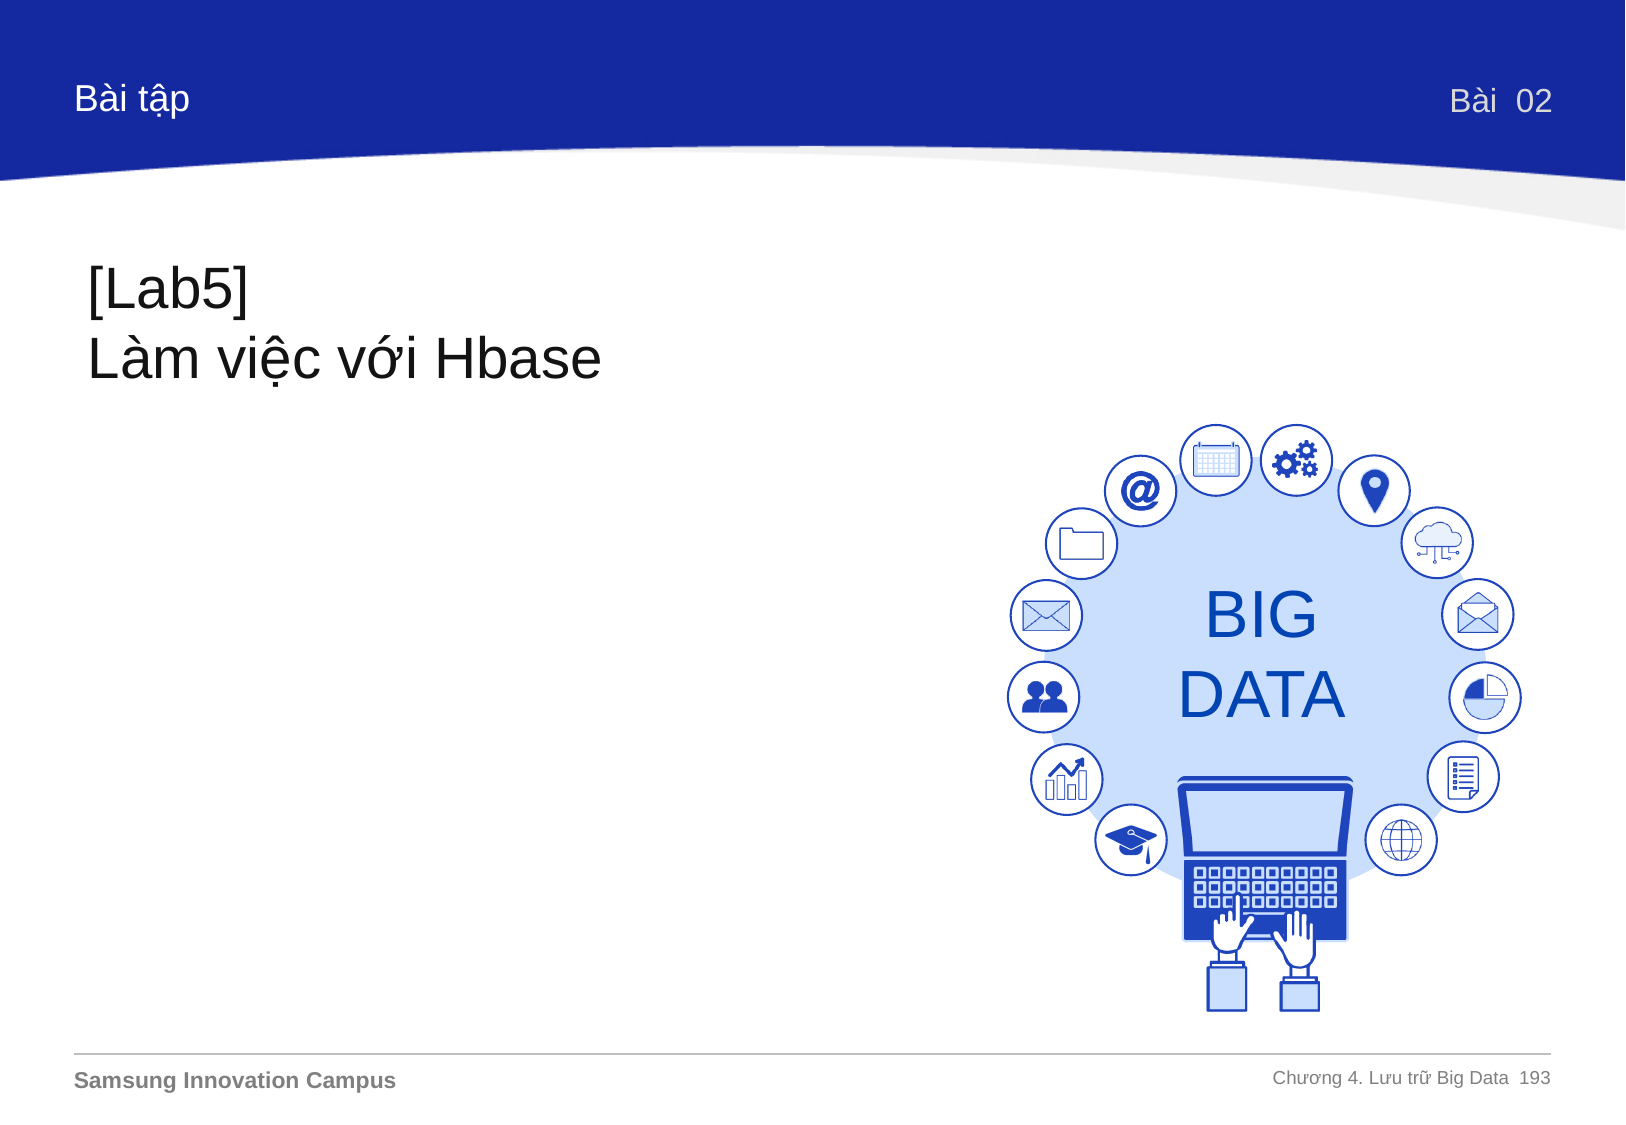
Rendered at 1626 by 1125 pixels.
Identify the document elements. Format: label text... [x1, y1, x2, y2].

picture [0, 0, 1625, 1125]
list Bài 02 [1423, 79, 1554, 120]
list [Lab5] Làm việc với Hbase [87, 249, 1531, 331]
list Bài tập [73, 73, 980, 119]
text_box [1007, 424, 1521, 1012]
